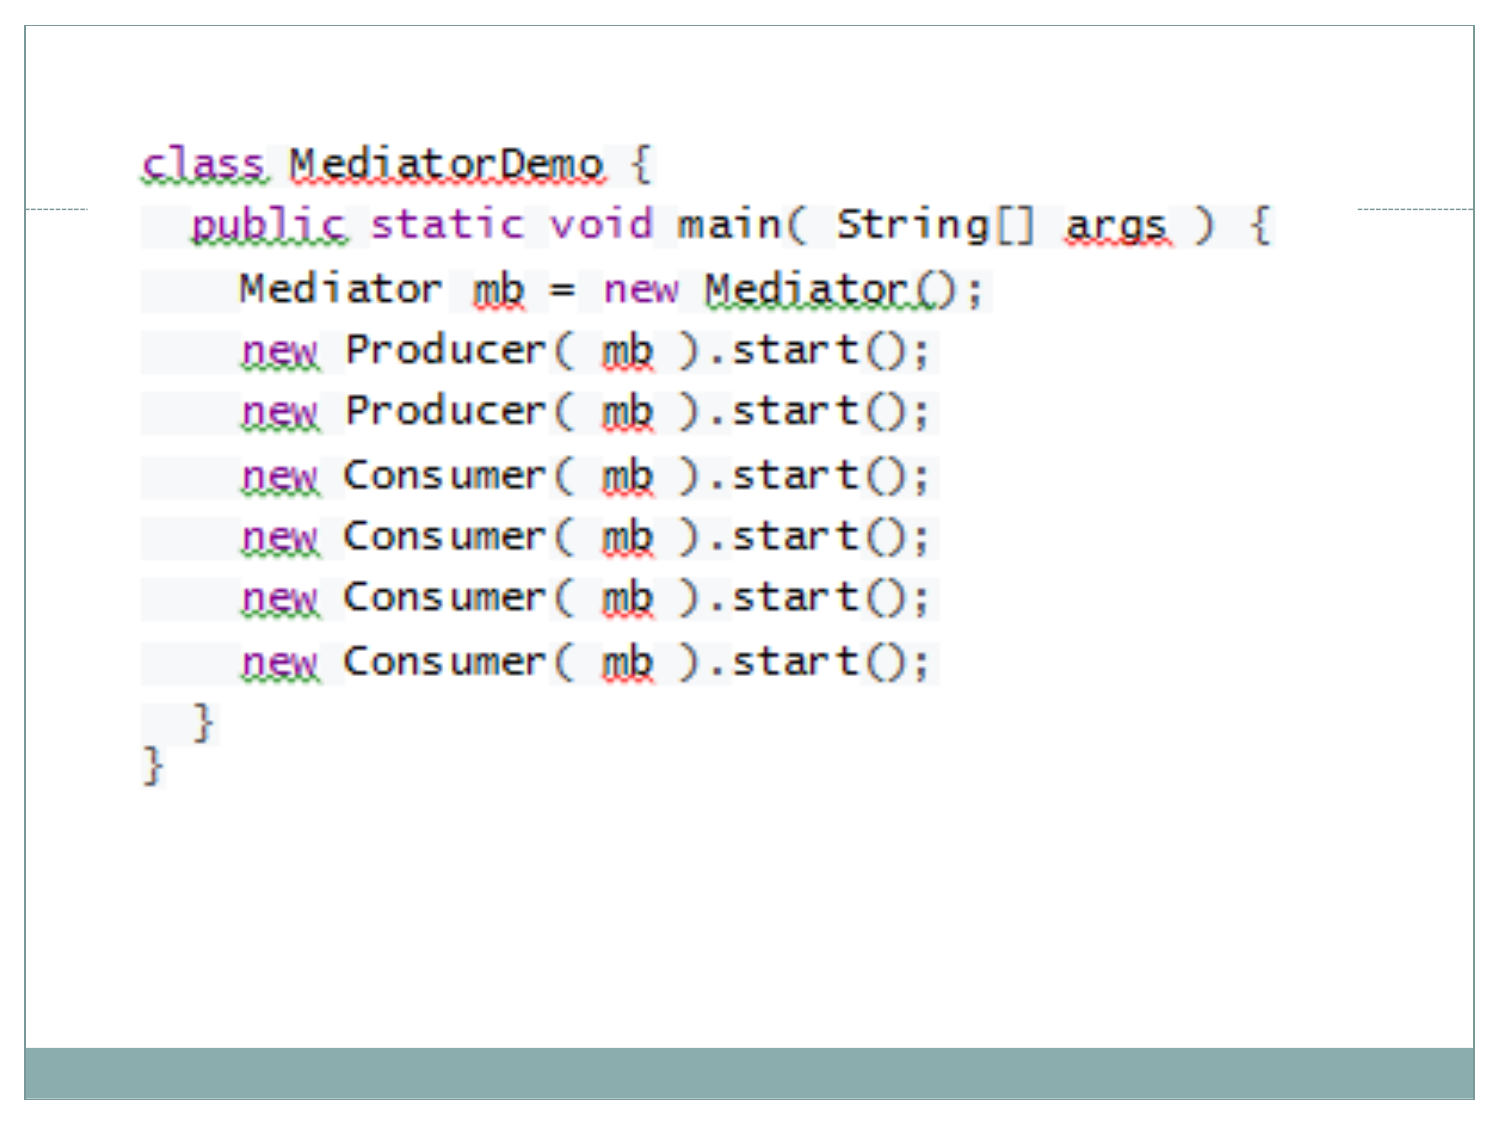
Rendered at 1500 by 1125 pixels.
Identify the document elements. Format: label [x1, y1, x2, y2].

picture [87, 87, 1358, 826]
